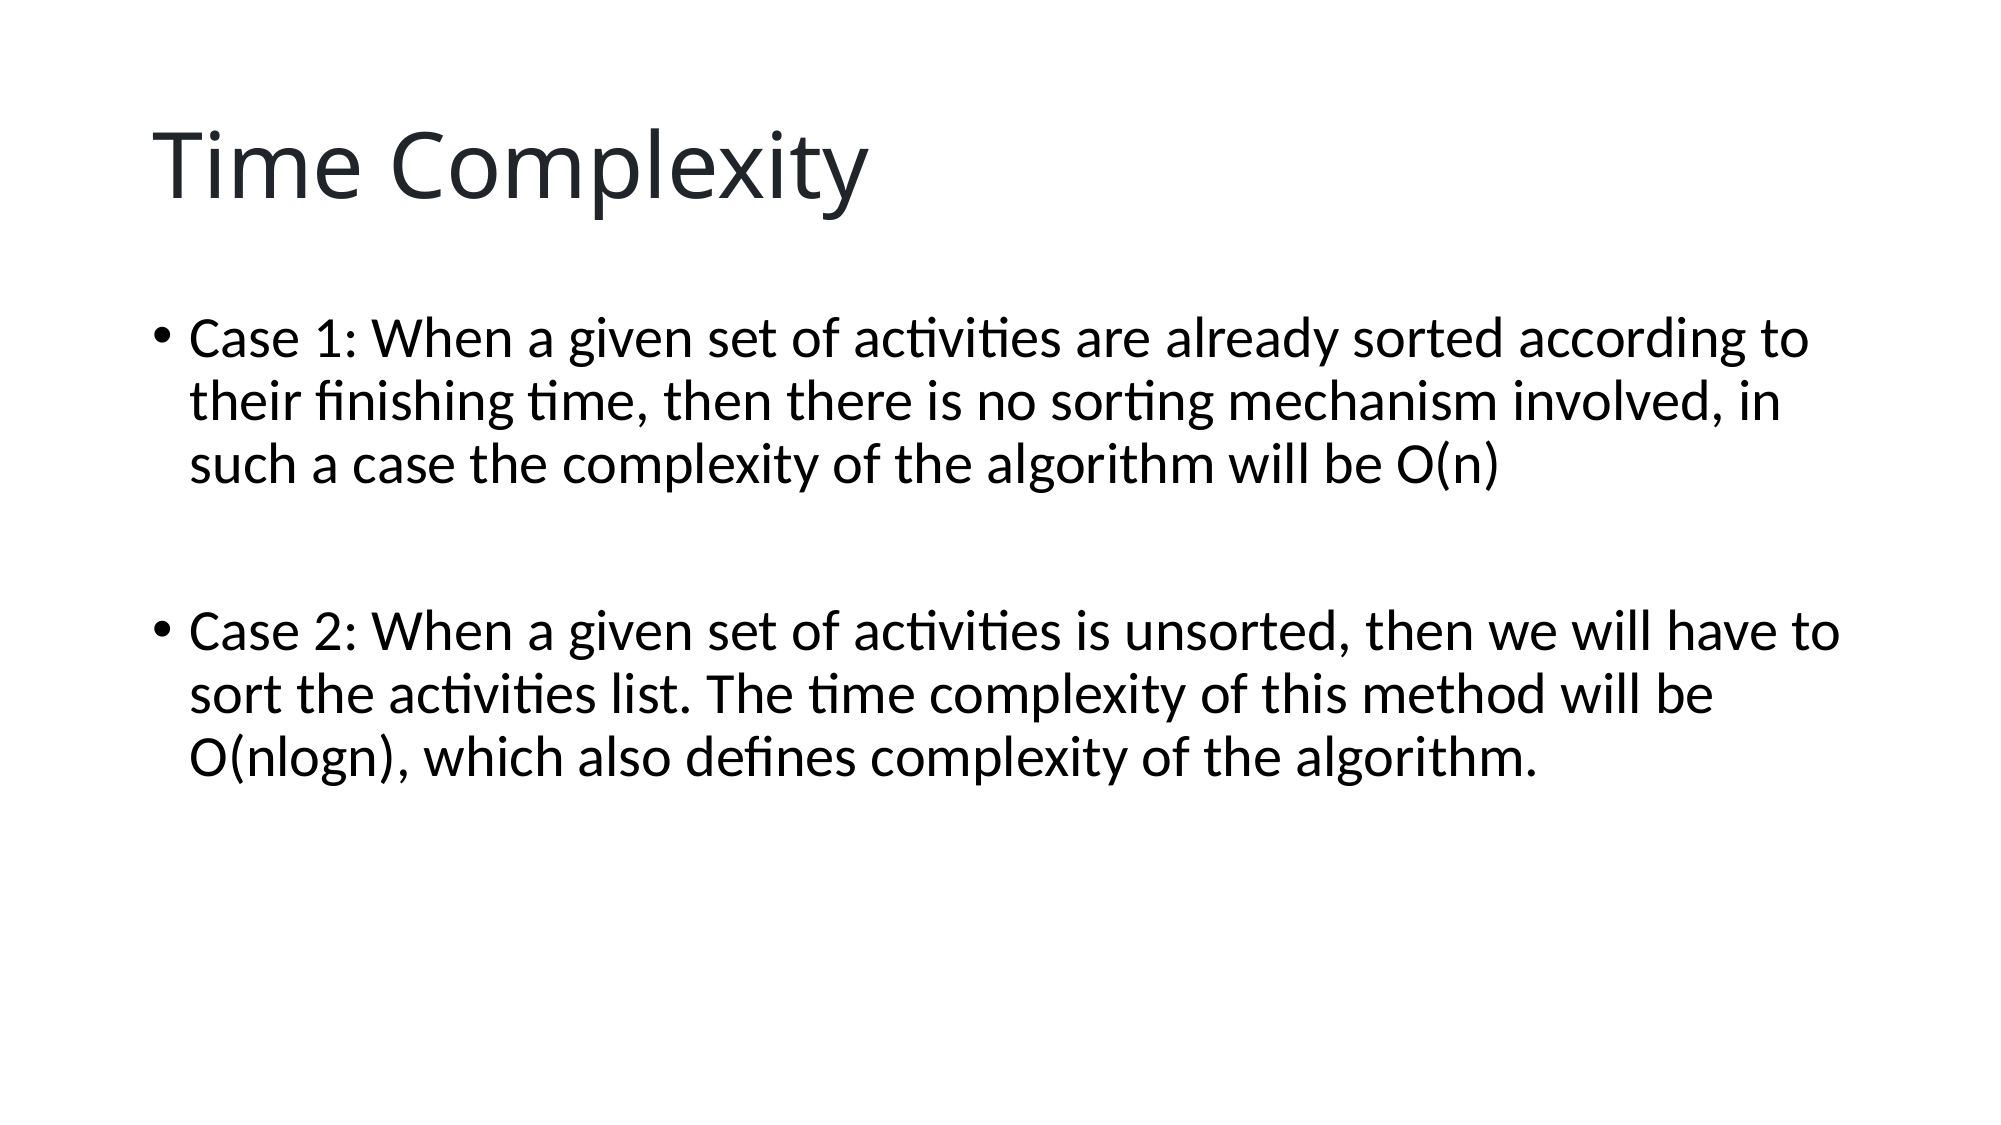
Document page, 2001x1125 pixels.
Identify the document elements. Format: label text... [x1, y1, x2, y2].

title Time Complexity [137, 59, 1863, 278]
list Case 1: When a given set of activities are already sorted according to their finishing time, then there is no sorting mechanism involved, in such a case the complexity of the algorithm will be O(n) Case 2: When a given set of activities is unsorted, then we will have to sort the activities list. The time complexity of this method will be O(nlogn), which also defines complexity of the algorithm. [137, 299, 1863, 1014]
